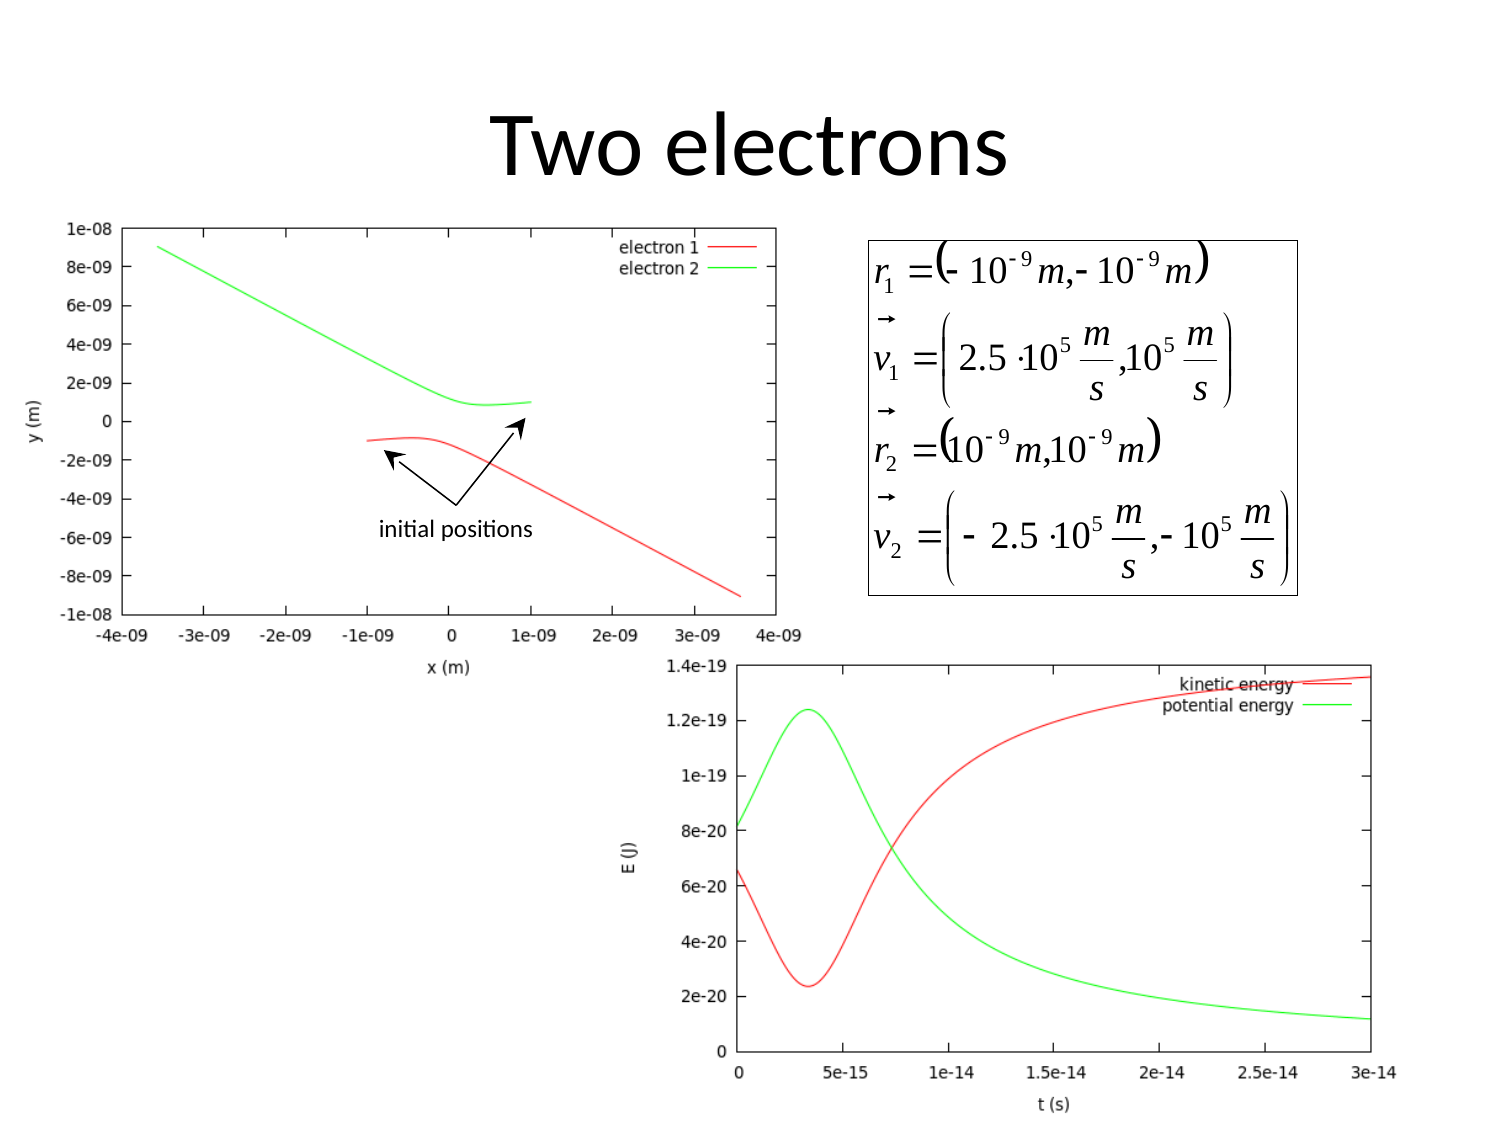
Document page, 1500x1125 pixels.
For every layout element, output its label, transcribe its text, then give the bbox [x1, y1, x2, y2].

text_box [867, 240, 1299, 596]
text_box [362, 417, 550, 551]
picture [17, 207, 1400, 1119]
title Two electrons [75, 45, 1425, 233]
